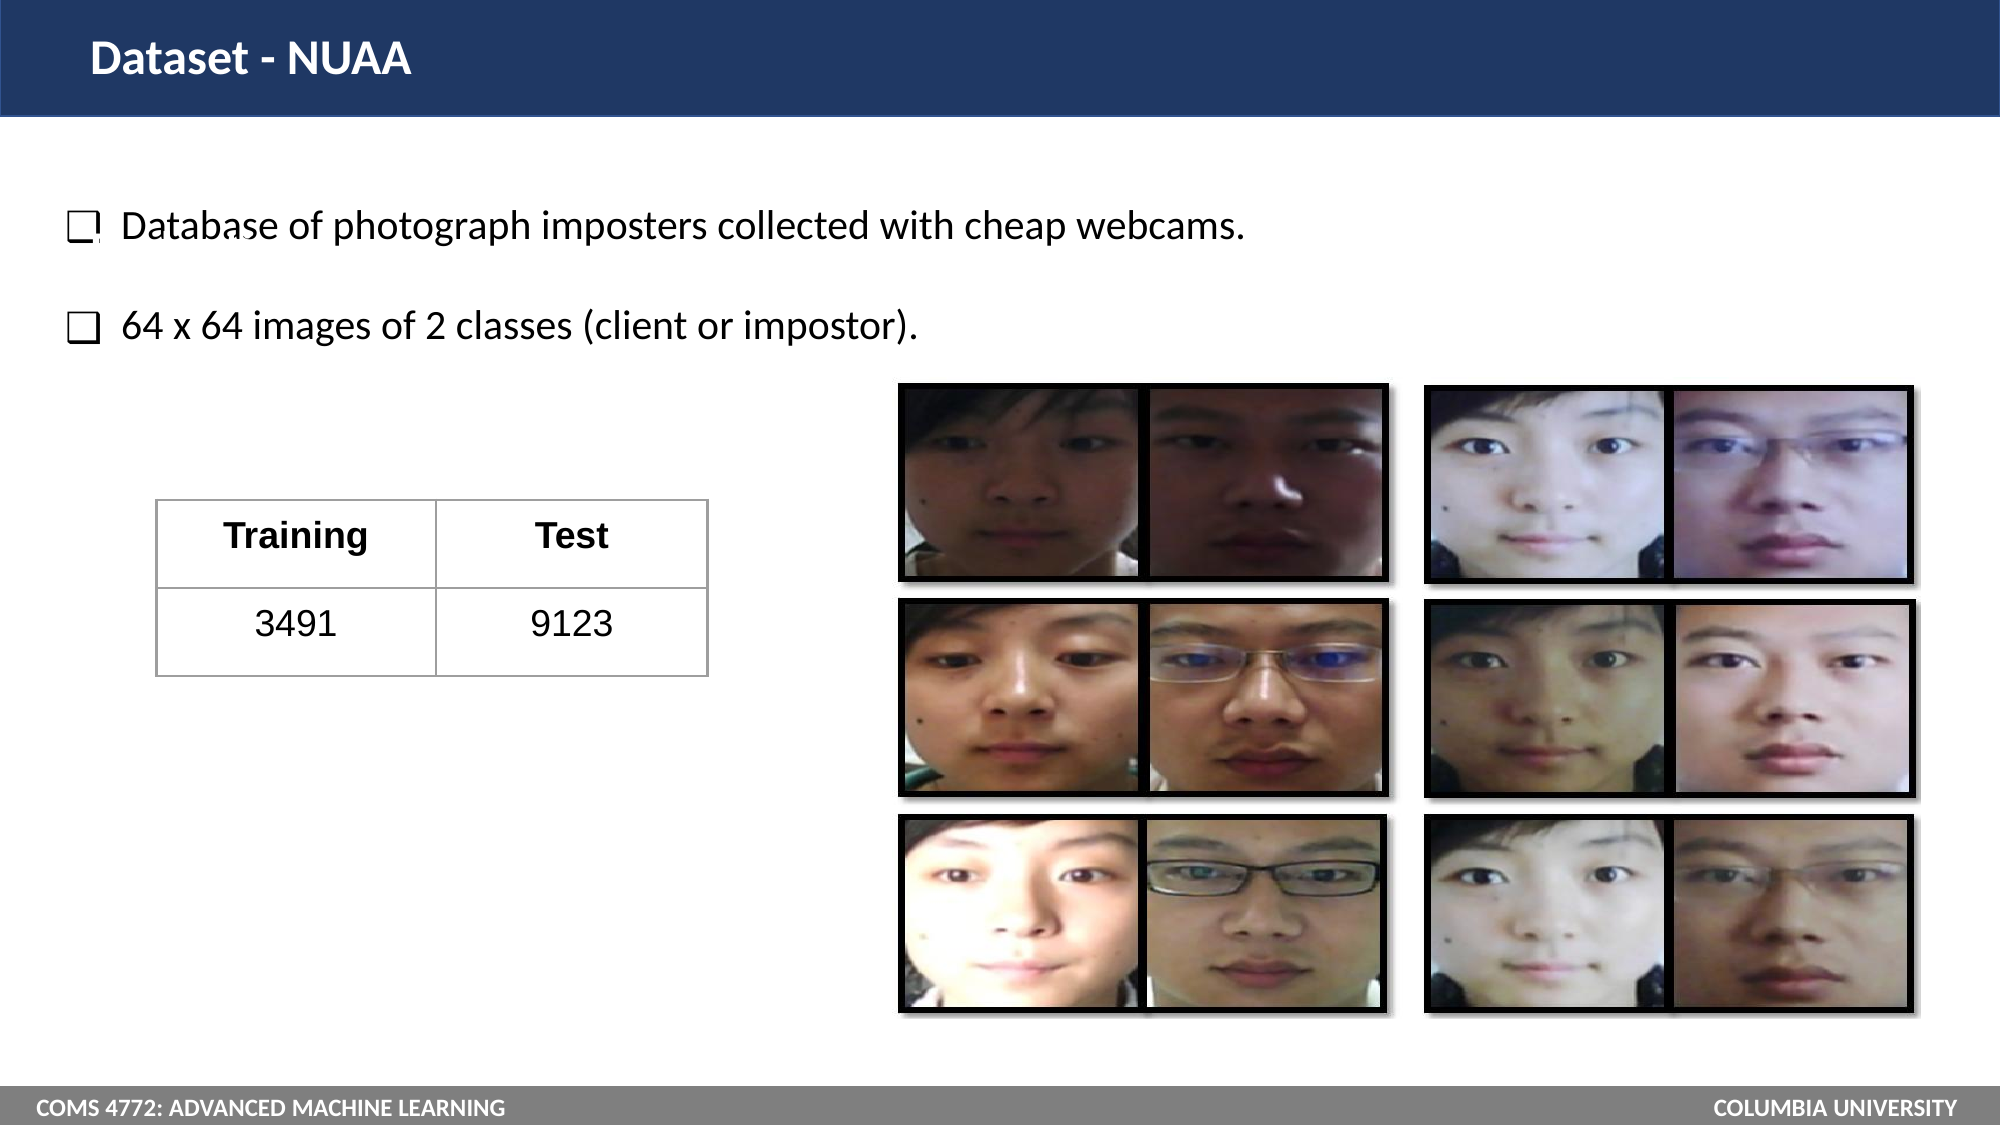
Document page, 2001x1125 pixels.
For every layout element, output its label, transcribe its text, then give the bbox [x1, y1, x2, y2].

text_box COMS 4772: ADVANCED MACHINE LEARNING COLUMBIA UNIVERSITY [0, 1087, 2000, 1125]
text_box Database of photograph imposters collected with cheap webcams. 64 x 64 images of 2 classes (client or impostor). [50, 190, 1973, 807]
table_cell 9123 [437, 589, 706, 675]
table_header Test [437, 501, 706, 587]
text_box Evaluation [0, 0, 493, 493]
table_header Training [158, 501, 435, 587]
table_cell 3491 [158, 589, 435, 675]
picture [892, 376, 1921, 1020]
text_box Dataset - NUAA [493, 0, 2000, 116]
